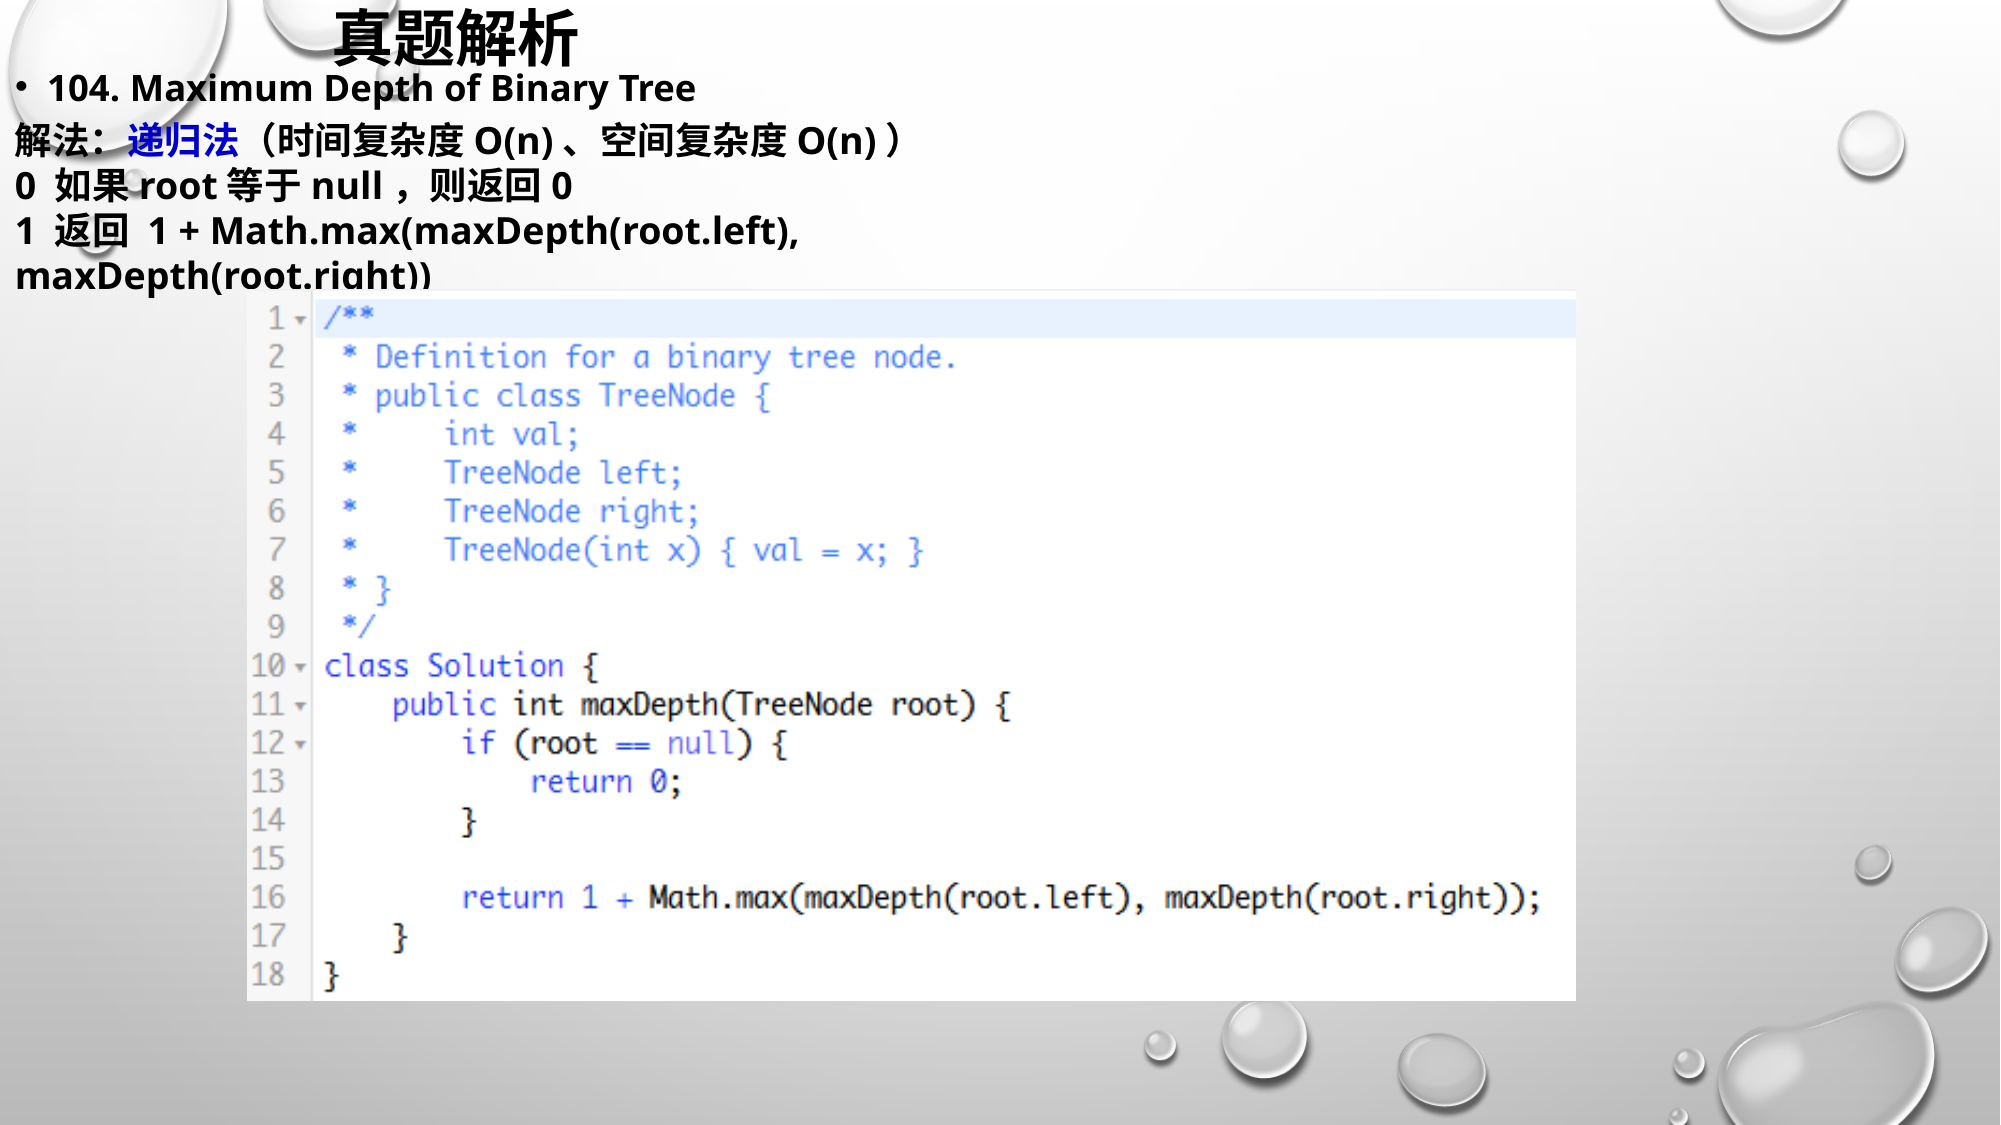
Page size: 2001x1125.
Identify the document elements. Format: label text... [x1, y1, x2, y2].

picture [0, 0, 2000, 1125]
list 104. Maximum Depth of Binary Tree [0, 48, 1030, 109]
text_box 解法：递归法（时间复杂度O(n)、空间复杂度O(n)） 0 如果root等于null，则返回0 1 返回 1 + Math.max(maxDepth(root.left), maxDepth(root.right)) [0, 109, 1064, 305]
title 真题解析 [0, 0, 912, 48]
